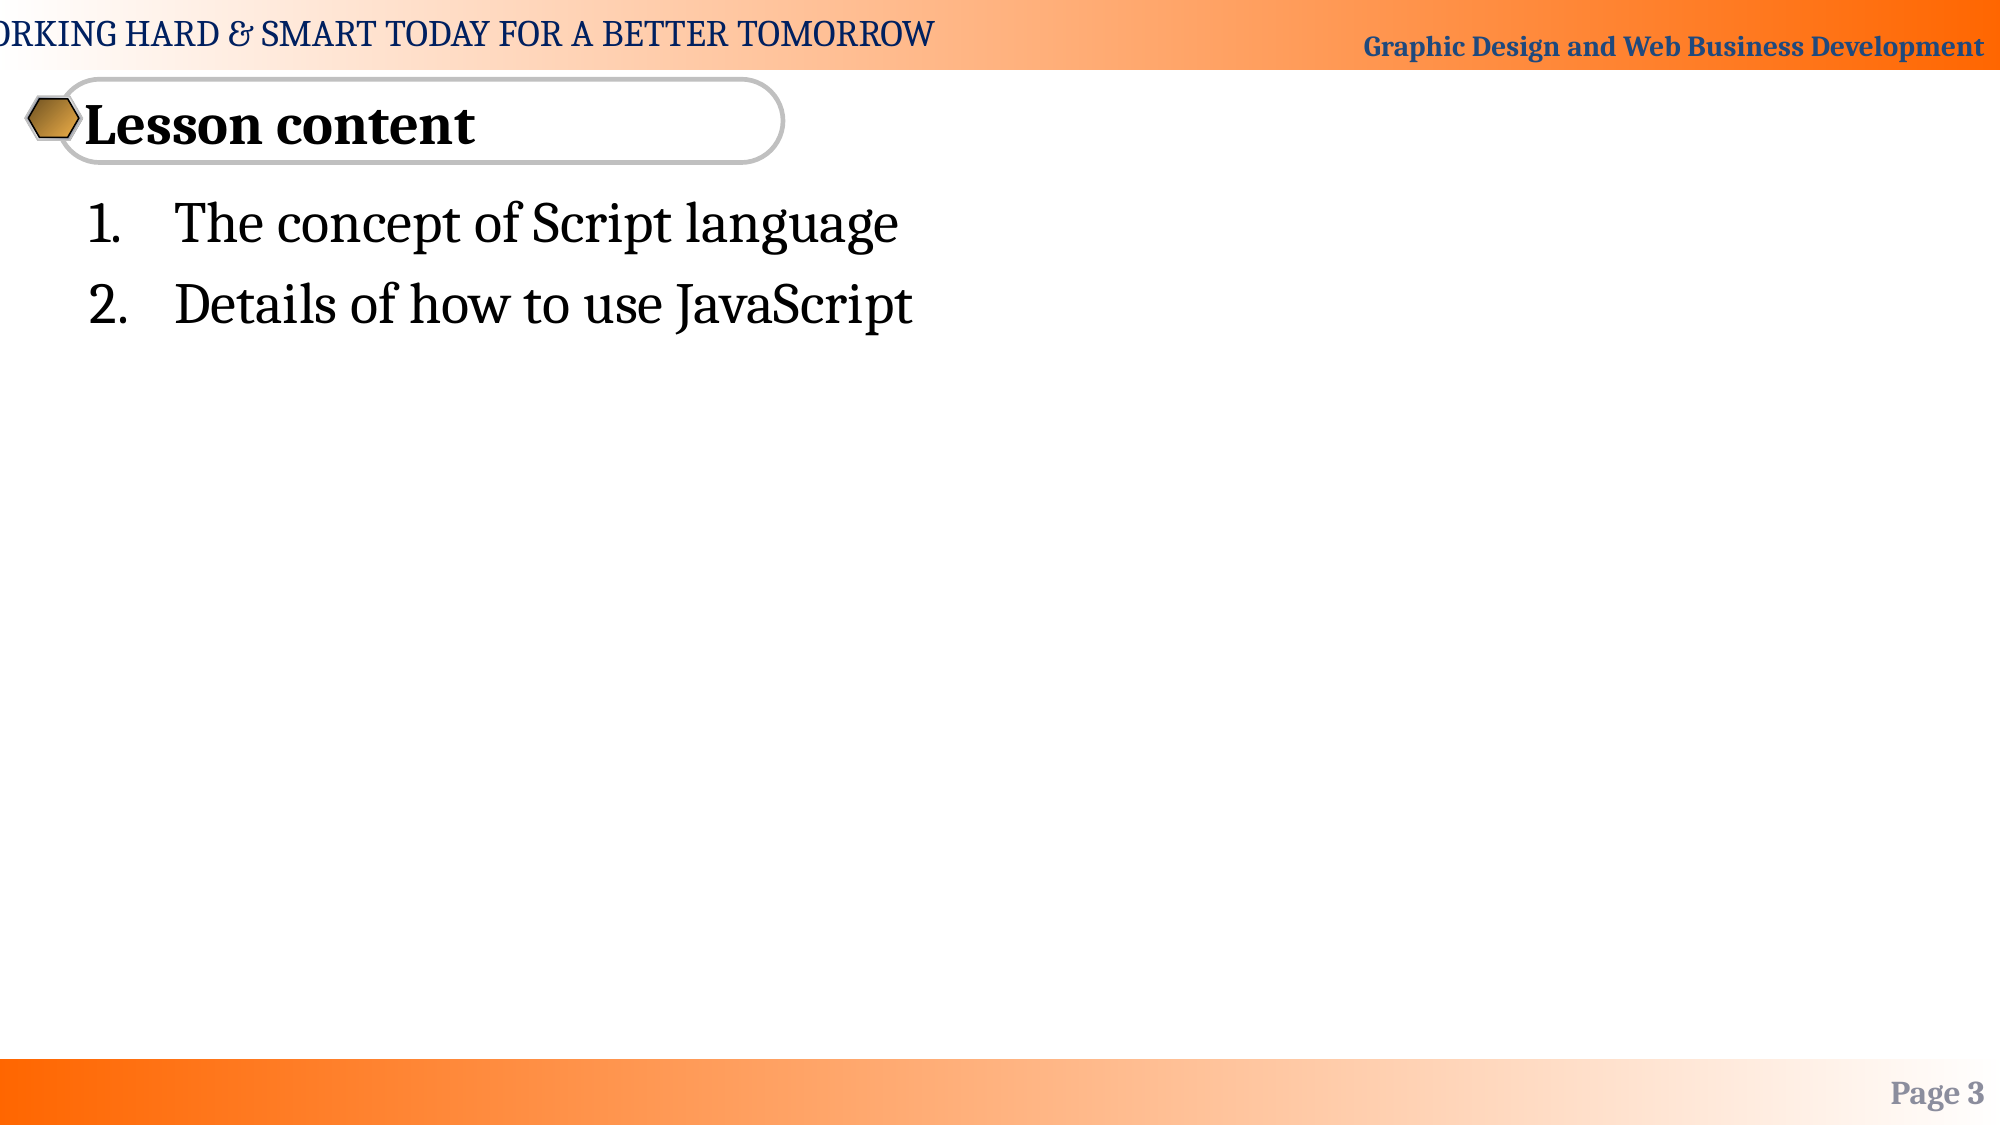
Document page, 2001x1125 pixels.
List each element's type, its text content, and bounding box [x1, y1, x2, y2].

slide_number Page 2 [1609, 0, 1613, 36]
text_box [24, 78, 784, 163]
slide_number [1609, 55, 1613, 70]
slide_number Page 3 [1533, 1060, 2000, 1121]
text_box The concept of Script language Details of how to use JavaScript [74, 176, 1950, 1038]
